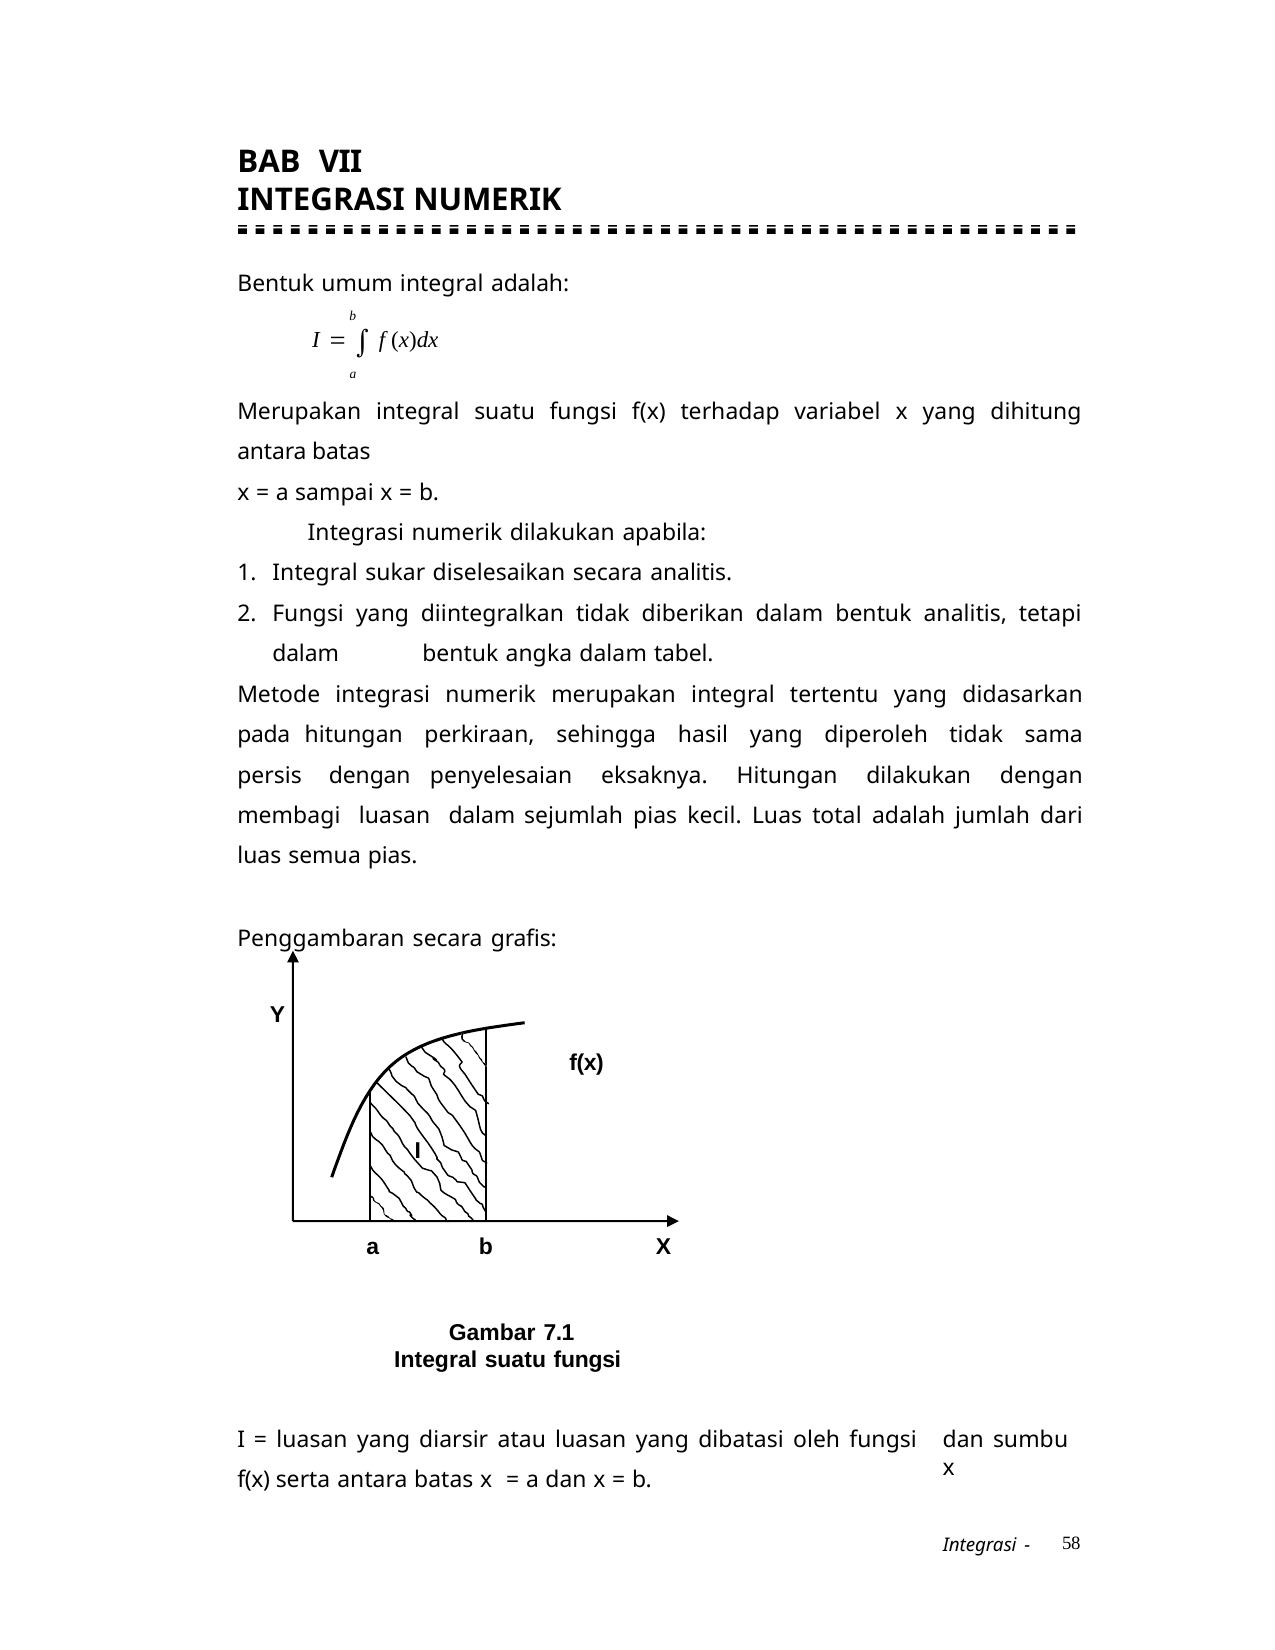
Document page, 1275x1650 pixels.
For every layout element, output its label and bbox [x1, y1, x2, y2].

text_box [235, 1409, 928, 1493]
text_box [940, 1530, 1049, 1556]
text_box [940, 1421, 1084, 1480]
text_box [220, 139, 1093, 1228]
text_box [653, 1229, 674, 1260]
text_box [476, 1229, 496, 1260]
text_box [392, 1313, 627, 1372]
slide_number [844, 1530, 1092, 1650]
text_box [364, 1229, 382, 1260]
